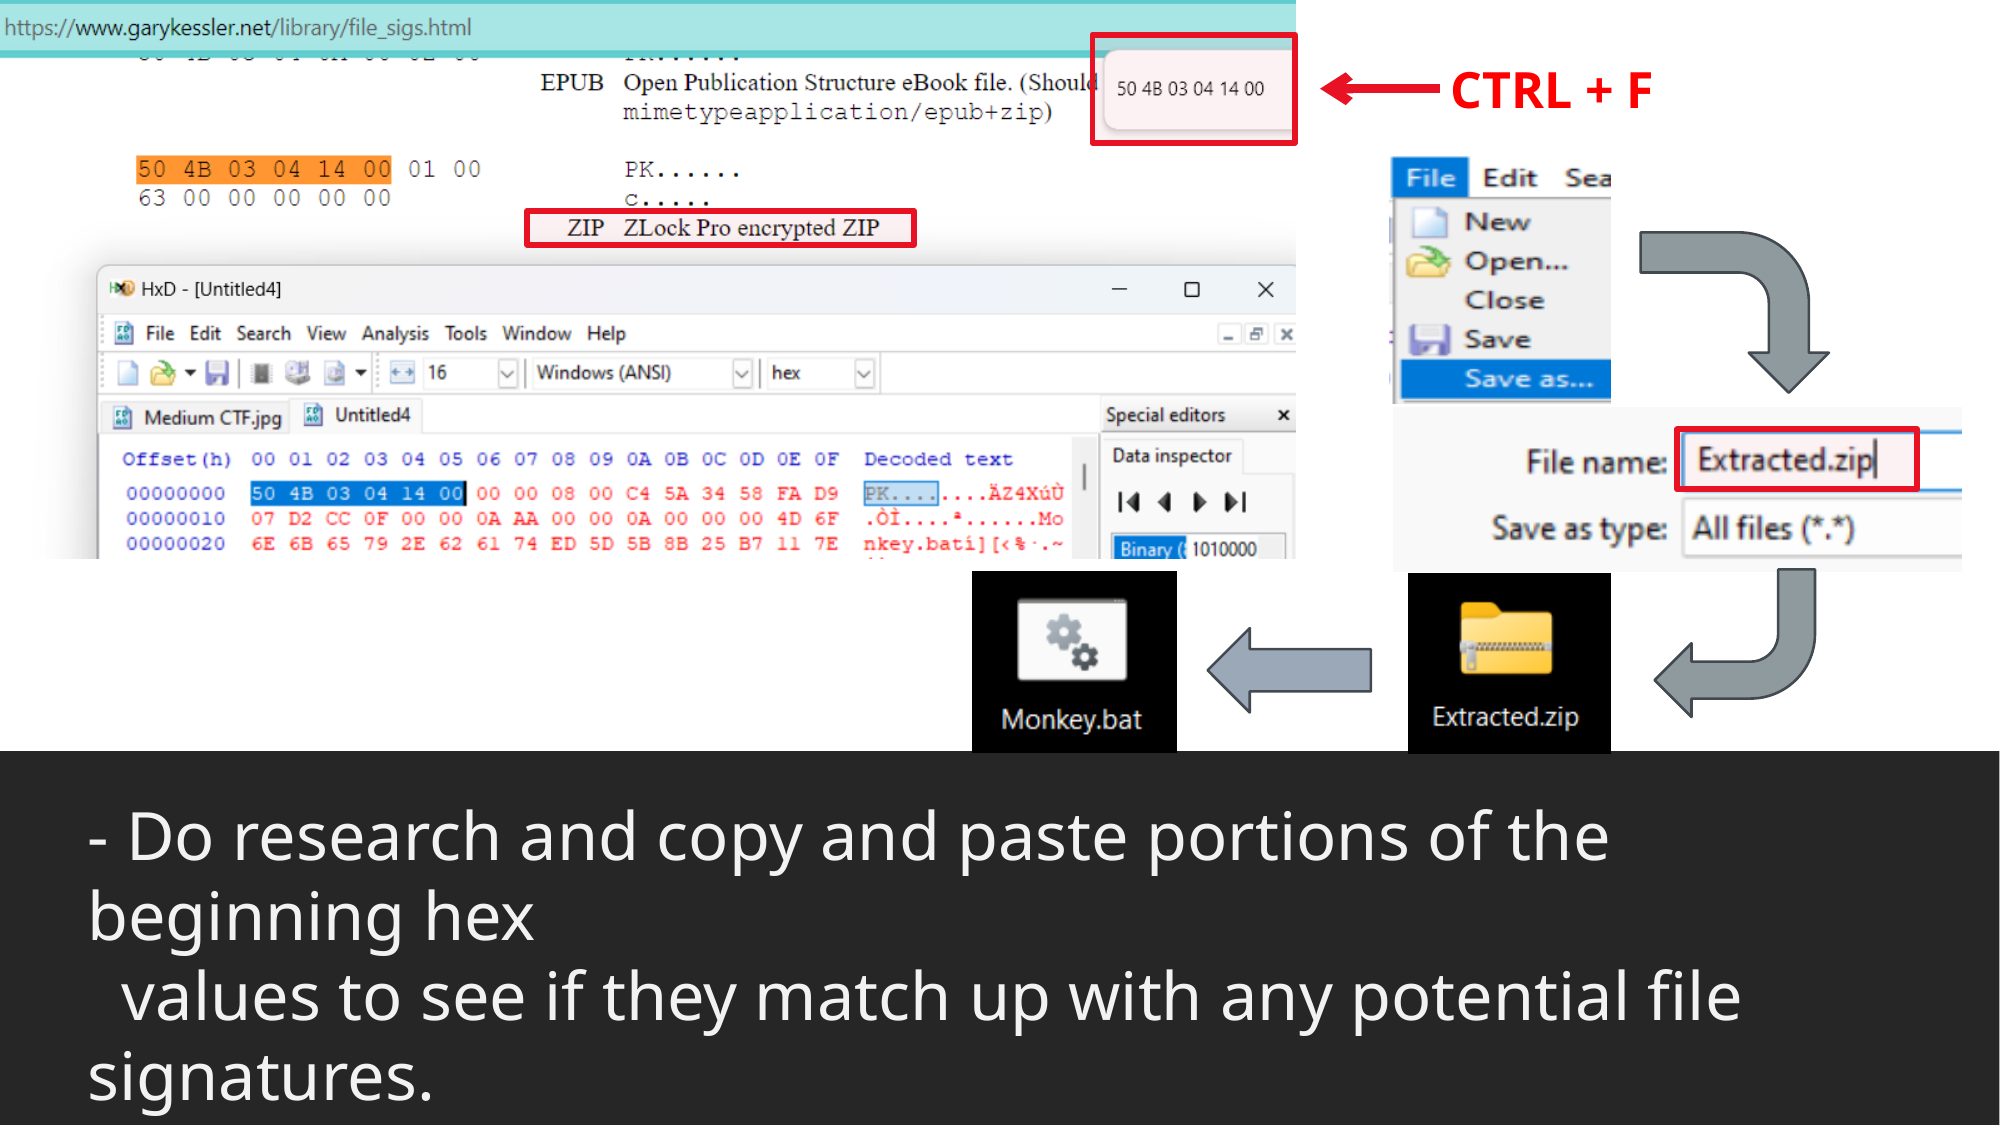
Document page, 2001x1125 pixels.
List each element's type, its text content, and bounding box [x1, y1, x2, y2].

picture [972, 570, 1177, 754]
text_box CTRL + F [1435, 50, 1815, 126]
text_box [1206, 626, 1373, 714]
picture [1392, 406, 1962, 754]
text_box [1653, 581, 1817, 719]
text_box [1639, 231, 1831, 394]
picture [1389, 154, 1611, 405]
text_box - Do research and copy and paste portions of the beginning hex values to see if they match up with any potential file signatures. - Save the file as a .zip file. - Then unzip/extract the file. [72, 786, 1962, 1125]
picture [0, 0, 1296, 560]
